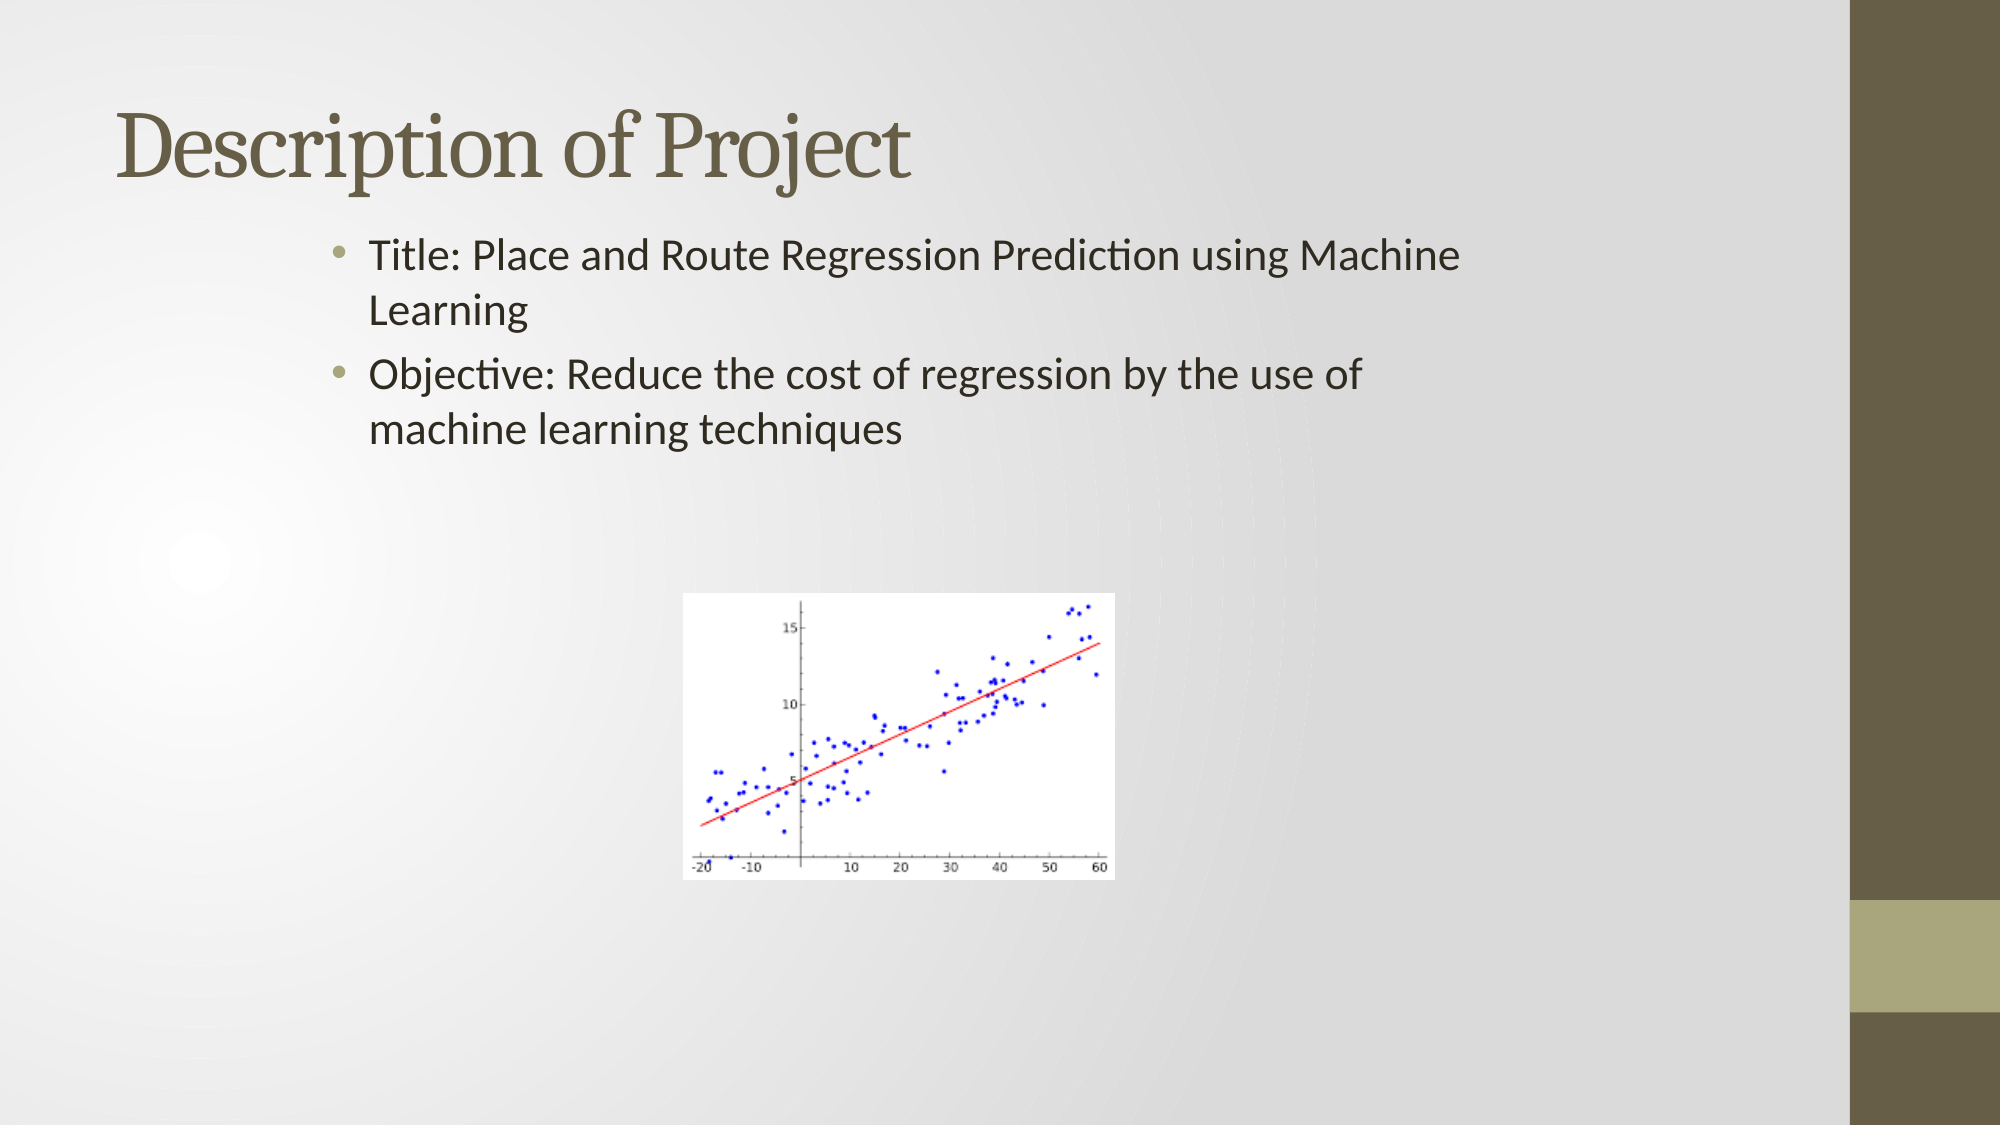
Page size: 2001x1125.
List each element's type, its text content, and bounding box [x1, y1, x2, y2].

list Title: Place and Route Regression Prediction using Machine Learning Objective: Reduce the cost of regression by the use of machine learning techniques [297, 217, 1548, 1005]
picture [683, 593, 1116, 880]
title Description of Project [99, 45, 1767, 233]
